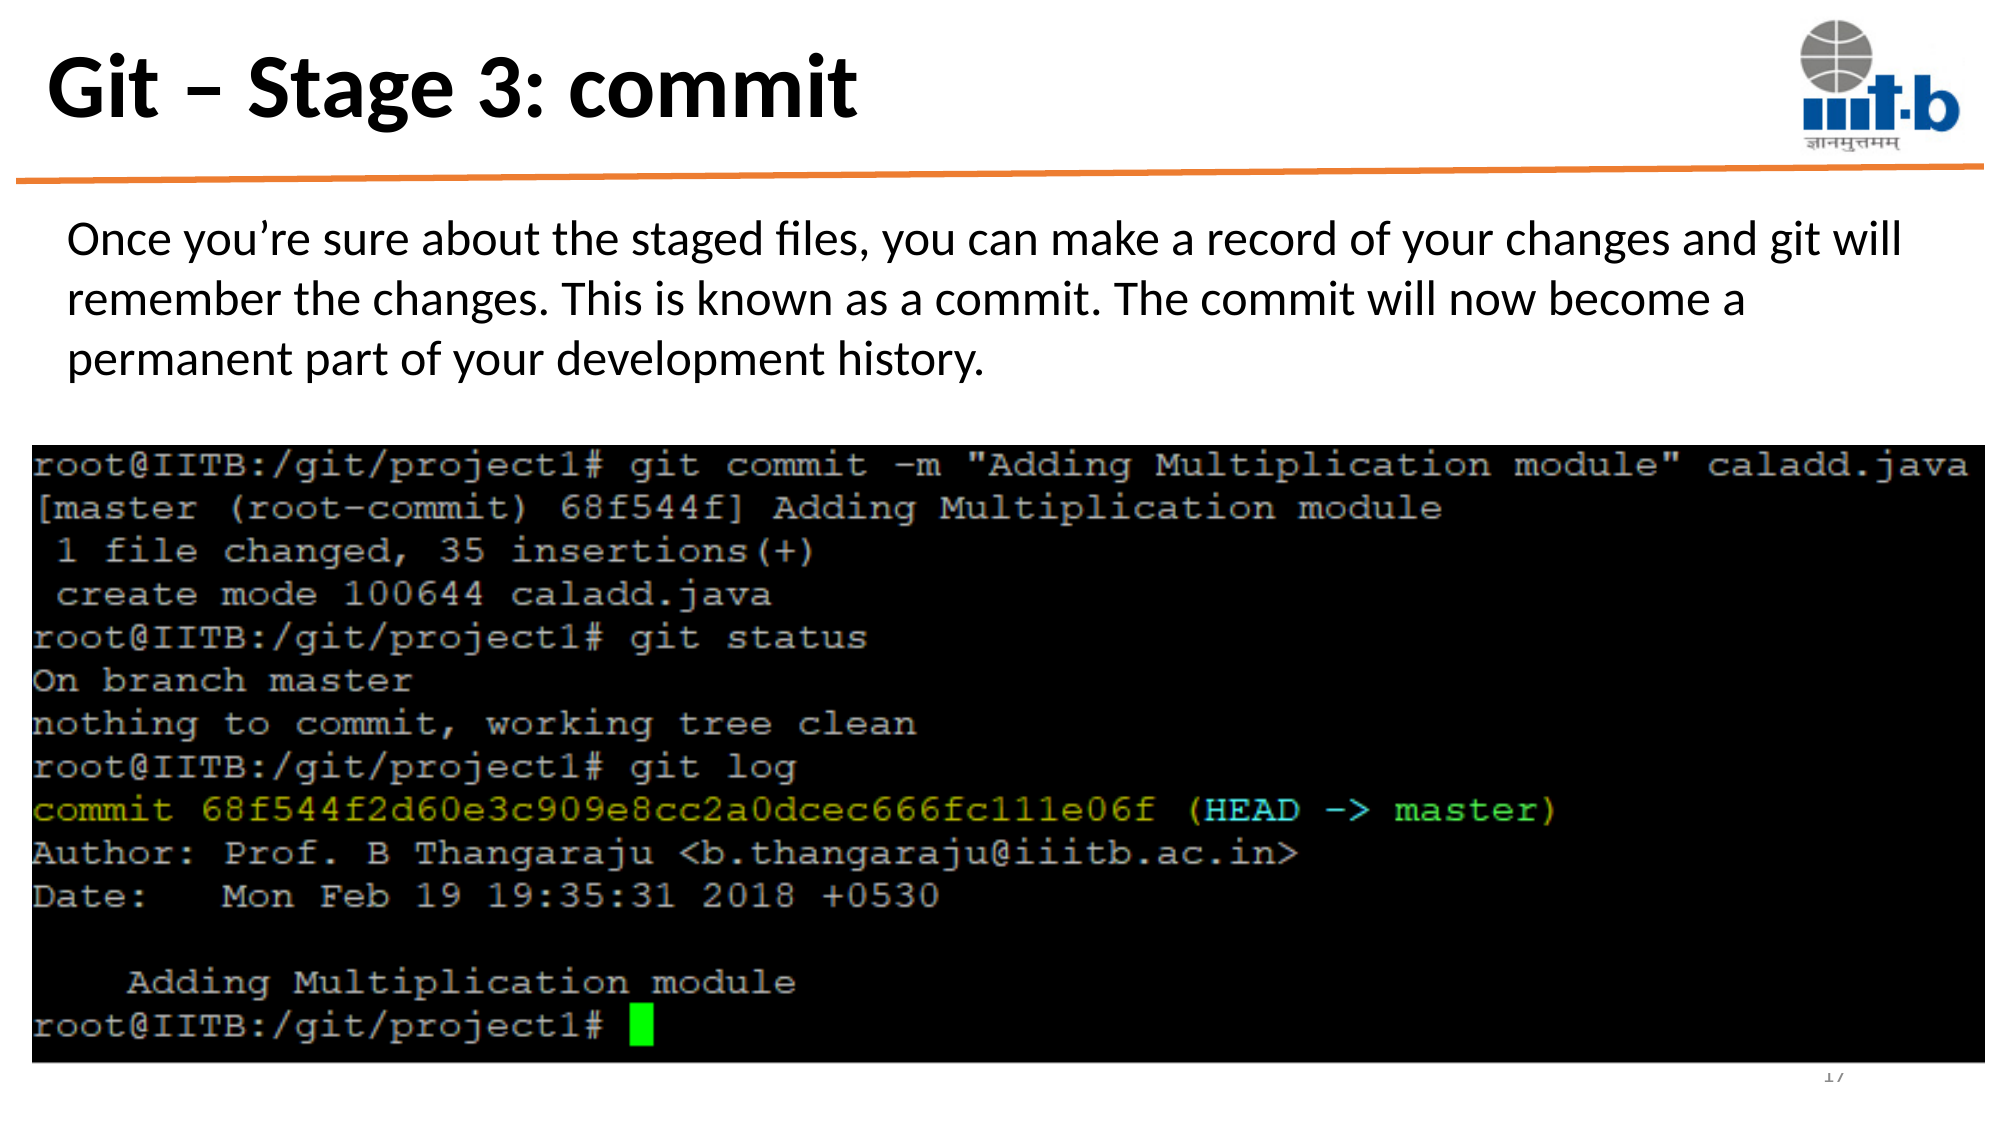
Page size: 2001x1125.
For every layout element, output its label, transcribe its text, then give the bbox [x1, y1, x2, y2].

slide_number 17 [1412, 1073, 1863, 1103]
text_box Once you’re sure about the staged files, you can make a record of your changes and git will remember the changes. This is known as a commit. The commit will now become a permanent part of your development history. [52, 198, 1967, 394]
title Git – Stage 3: commit [32, 28, 1758, 148]
picture [1793, 11, 1965, 163]
picture [32, 445, 1985, 1073]
